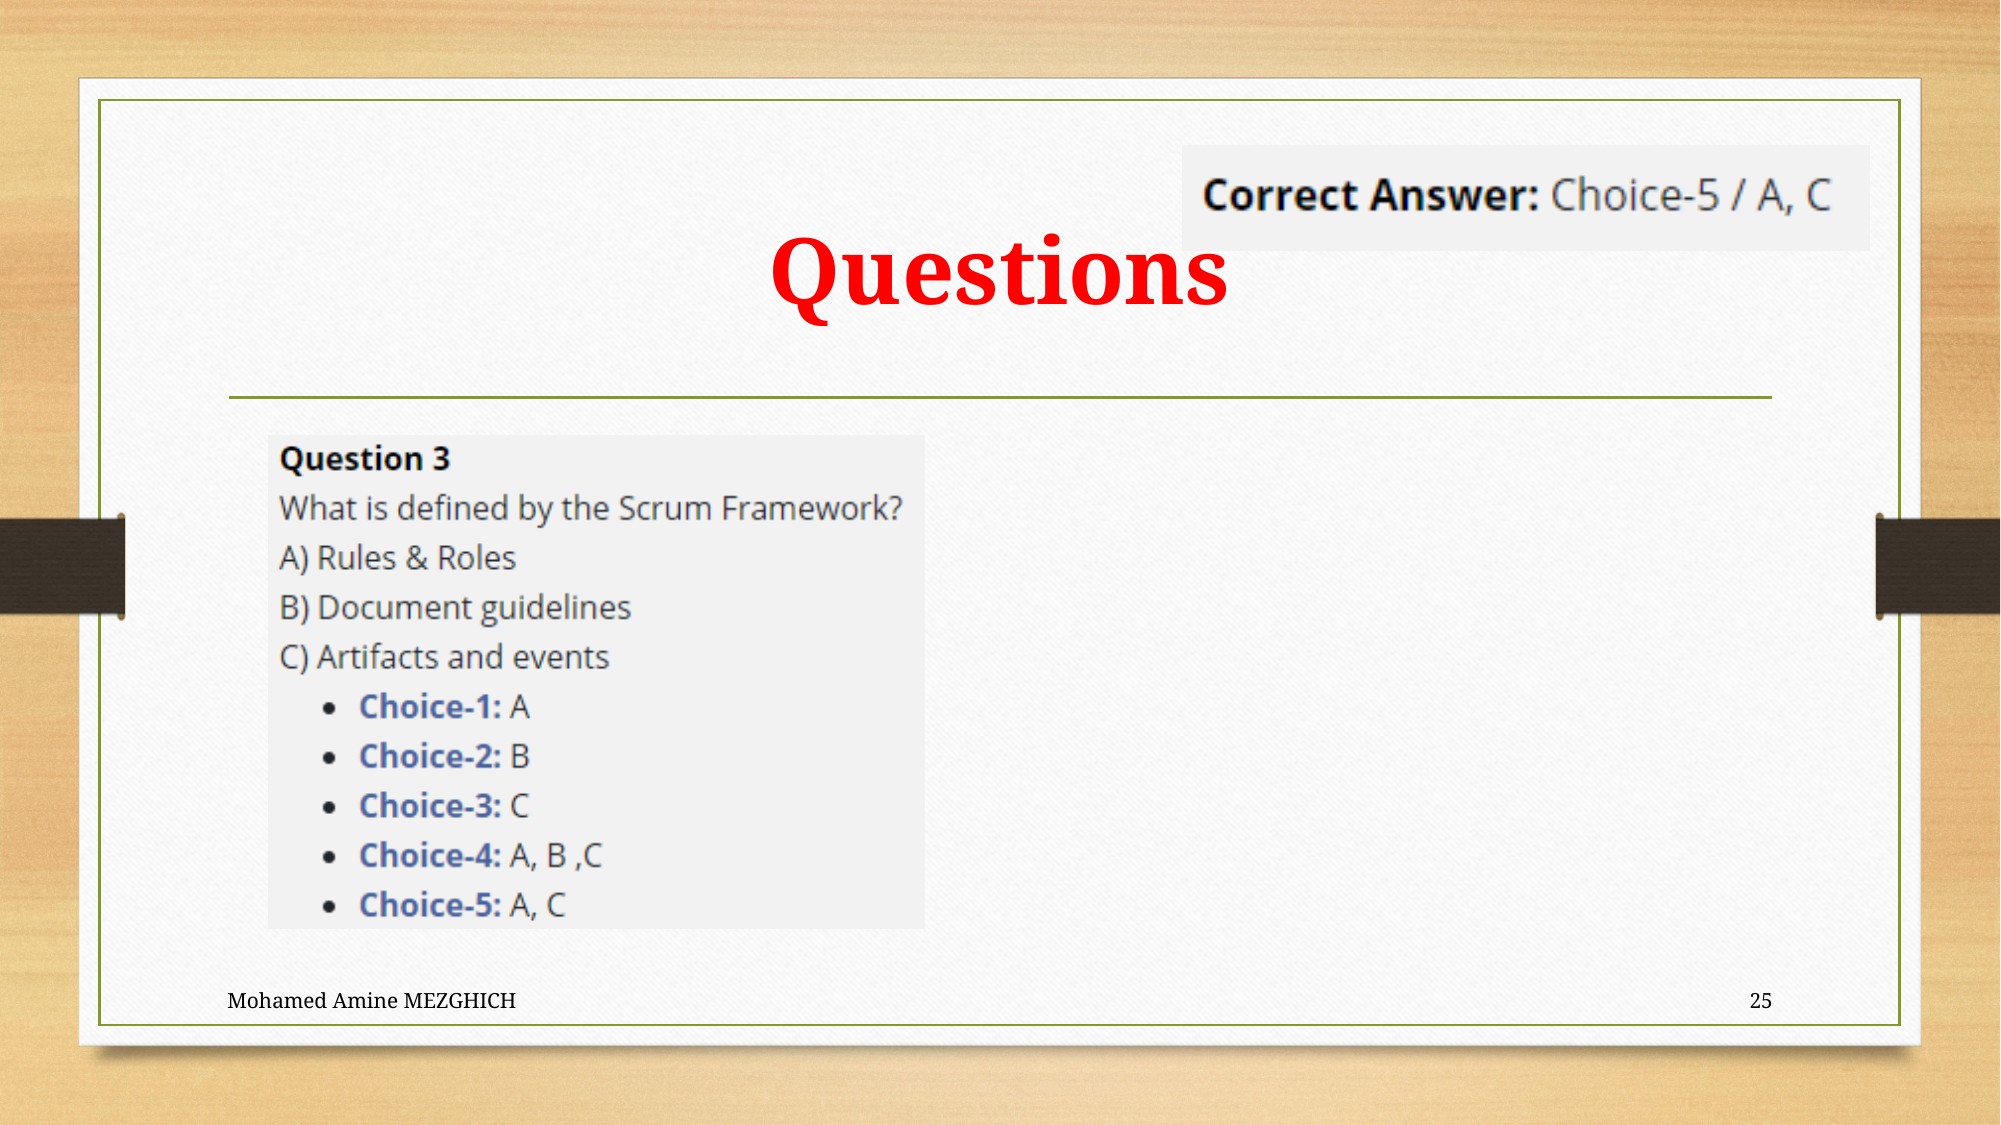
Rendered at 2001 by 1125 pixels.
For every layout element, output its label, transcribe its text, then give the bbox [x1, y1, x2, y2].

title Questions [212, 161, 1788, 375]
slide_number 25 [1698, 979, 1788, 1025]
picture [0, 0, 2001, 1125]
footer Mohamed Amine MEZGHICH [212, 979, 1411, 1025]
